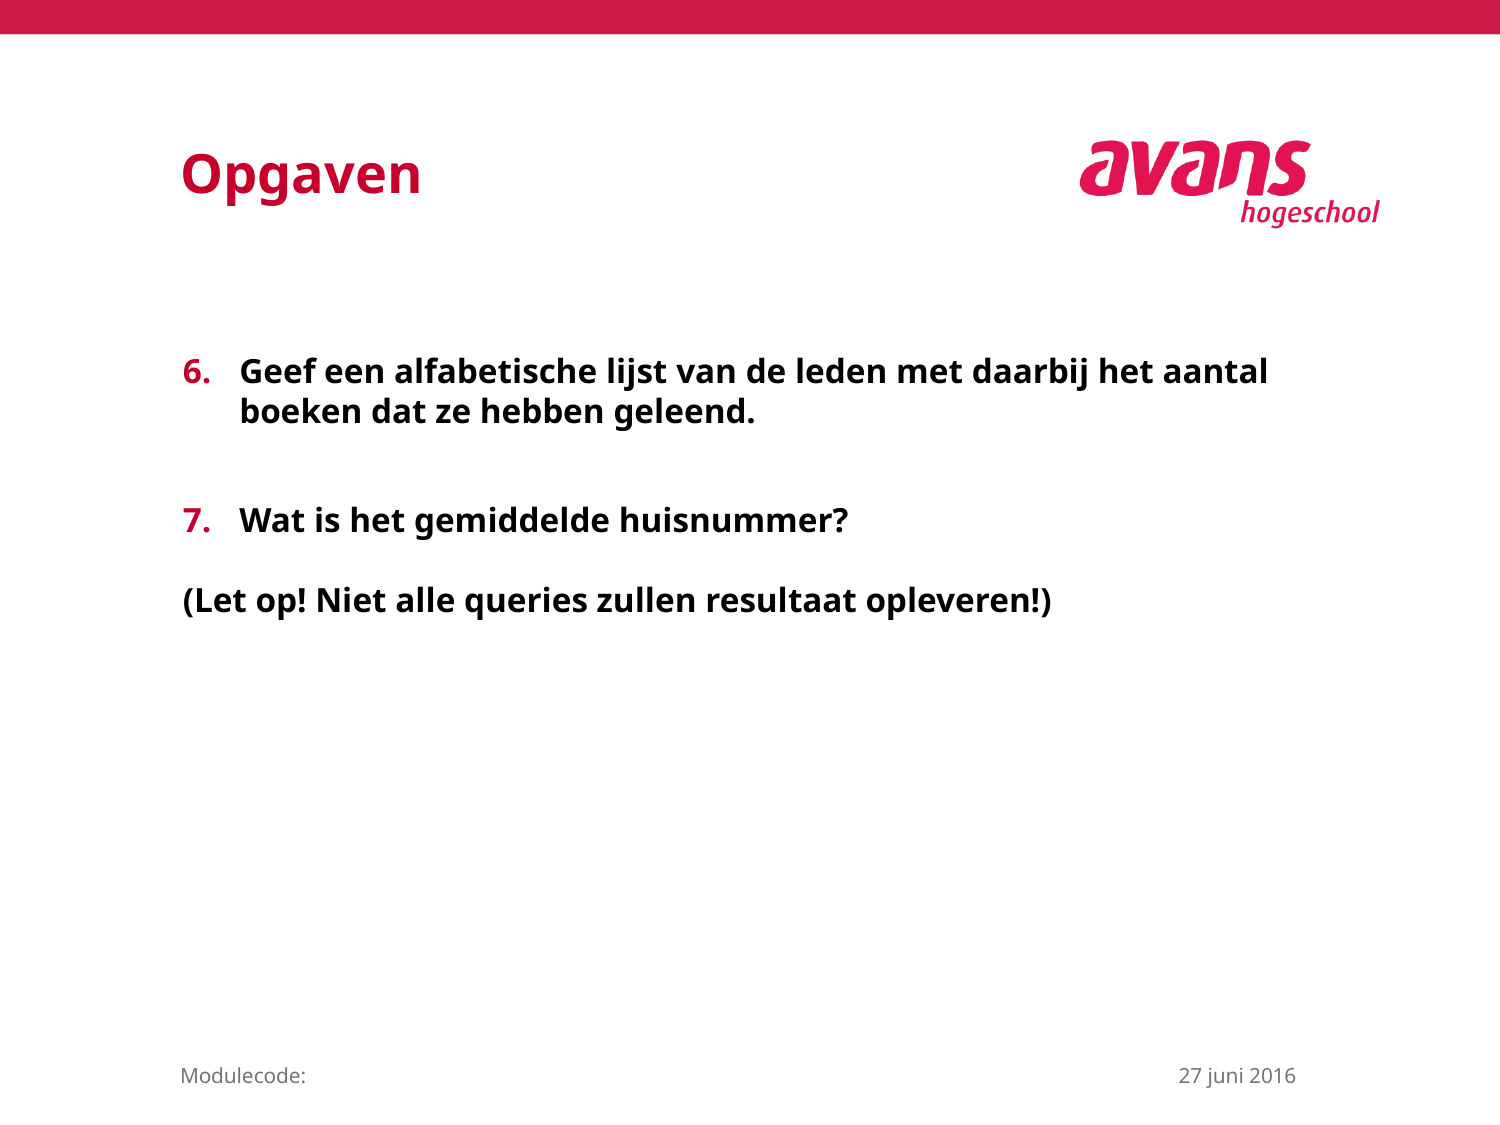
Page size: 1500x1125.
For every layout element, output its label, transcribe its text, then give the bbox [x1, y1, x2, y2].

title Opgaven [180, 150, 1019, 209]
picture [0, 0, 1500, 1125]
list Geef een alfabetische lijst van de leden met daarbij het aantal boeken dat ze hebben geleend. Wat is het gemiddelde huisnummer? (Let op! Niet alle queries zullen resultaat opleveren!) [183, 349, 1323, 986]
